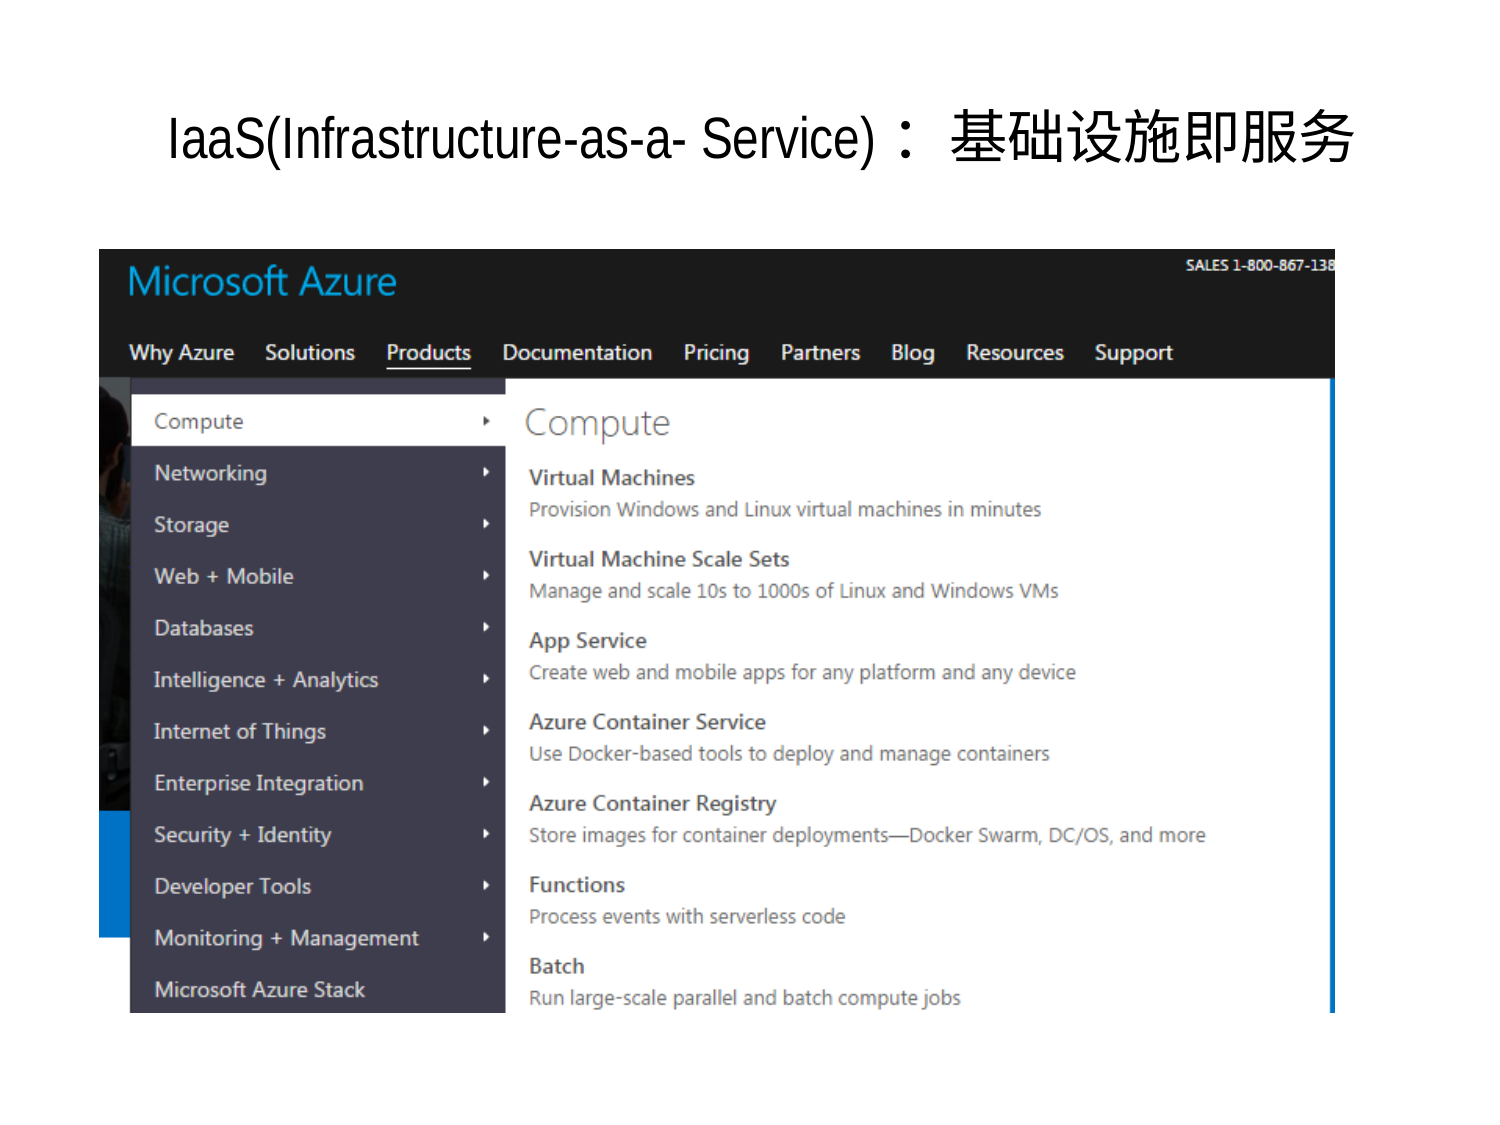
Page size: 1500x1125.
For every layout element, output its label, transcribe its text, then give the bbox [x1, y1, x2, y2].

picture [99, 249, 1335, 1013]
title IaaS(Infrastructure-as-a- Service)：基础设施即服务 [99, 45, 1425, 225]
